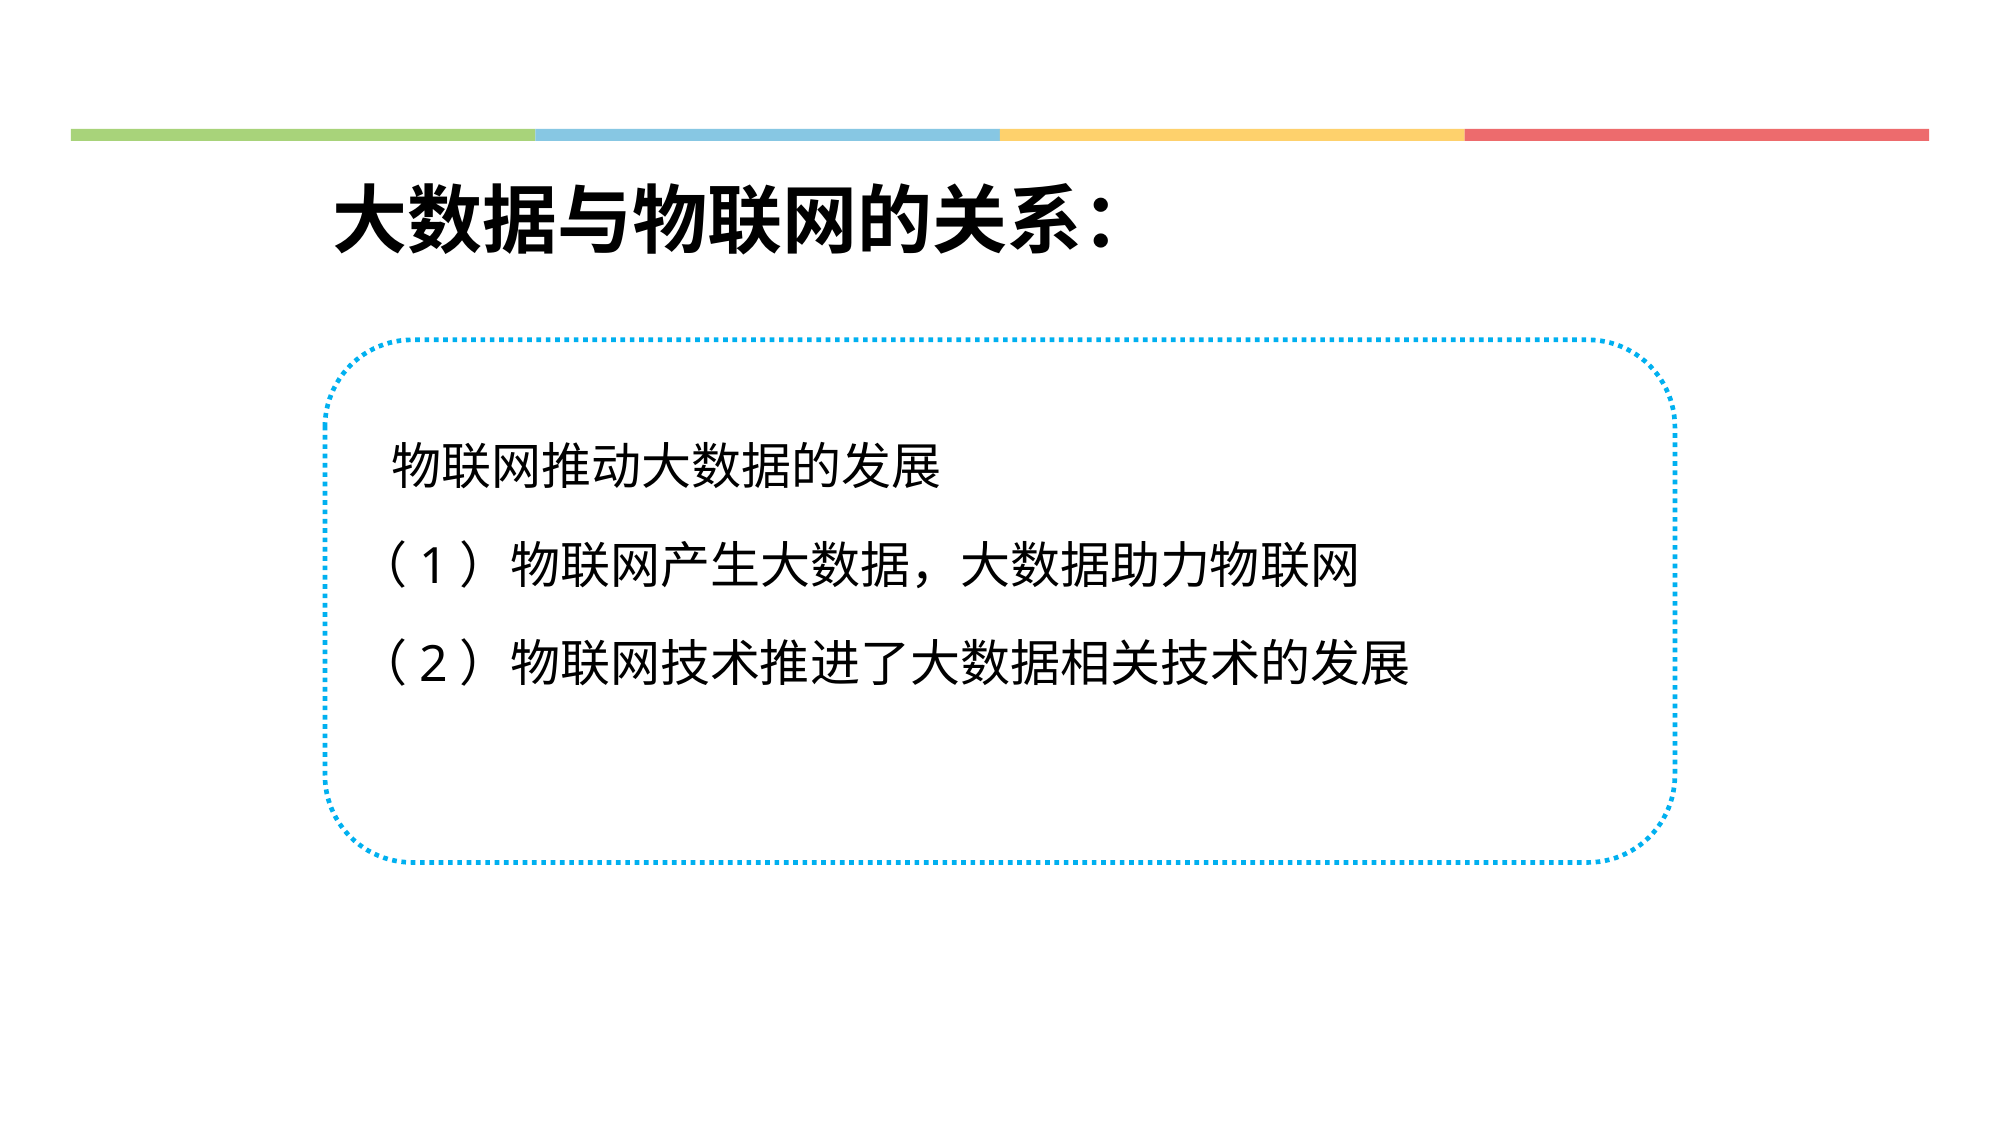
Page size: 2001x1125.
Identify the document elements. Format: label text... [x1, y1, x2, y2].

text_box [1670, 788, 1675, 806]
text_box [324, 339, 1675, 863]
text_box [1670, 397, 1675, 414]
text_box 大数据与物联网的关系： [324, 165, 1165, 271]
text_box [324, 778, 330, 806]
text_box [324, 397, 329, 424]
